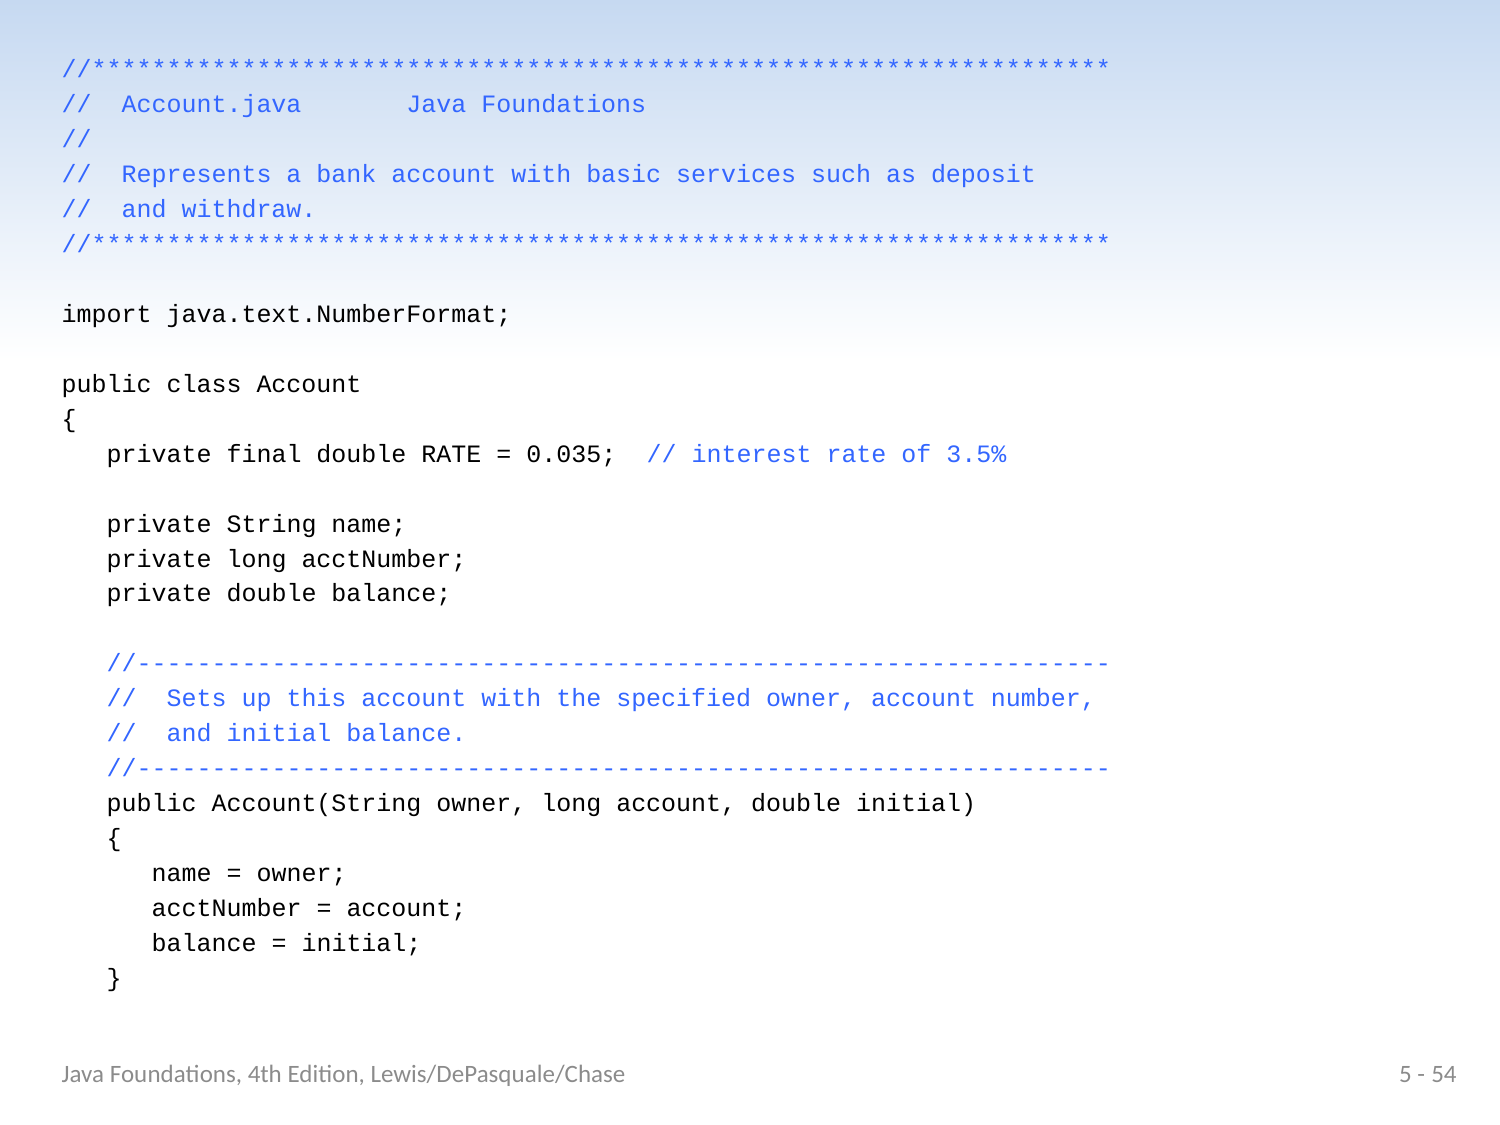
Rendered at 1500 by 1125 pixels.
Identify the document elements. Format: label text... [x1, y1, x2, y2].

slide_number 5 - 54 [1121, 1042, 1472, 1103]
list //******************************************************************** // Account.java Java Foundations // // Represents a bank account with basic services such as deposit // and withdraw. //******************************************************************** import java.text.NumberFormat; public class Account { private final double RATE = 0.035; // interest rate of 3.5% private String name; private long acctNumber; private double balance; //----------------------------------------------------------------- // Sets up this account with the specified owner, account number, // and initial balance. //----------------------------------------------------------------- public Account(String owner, long account, double initial) { name = owner; acctNumber = account; balance = initial; } [46, 45, 1473, 1043]
footer Java Foundations, 4th Edition, Lewis/DePasquale/Chase [46, 1042, 1121, 1103]
